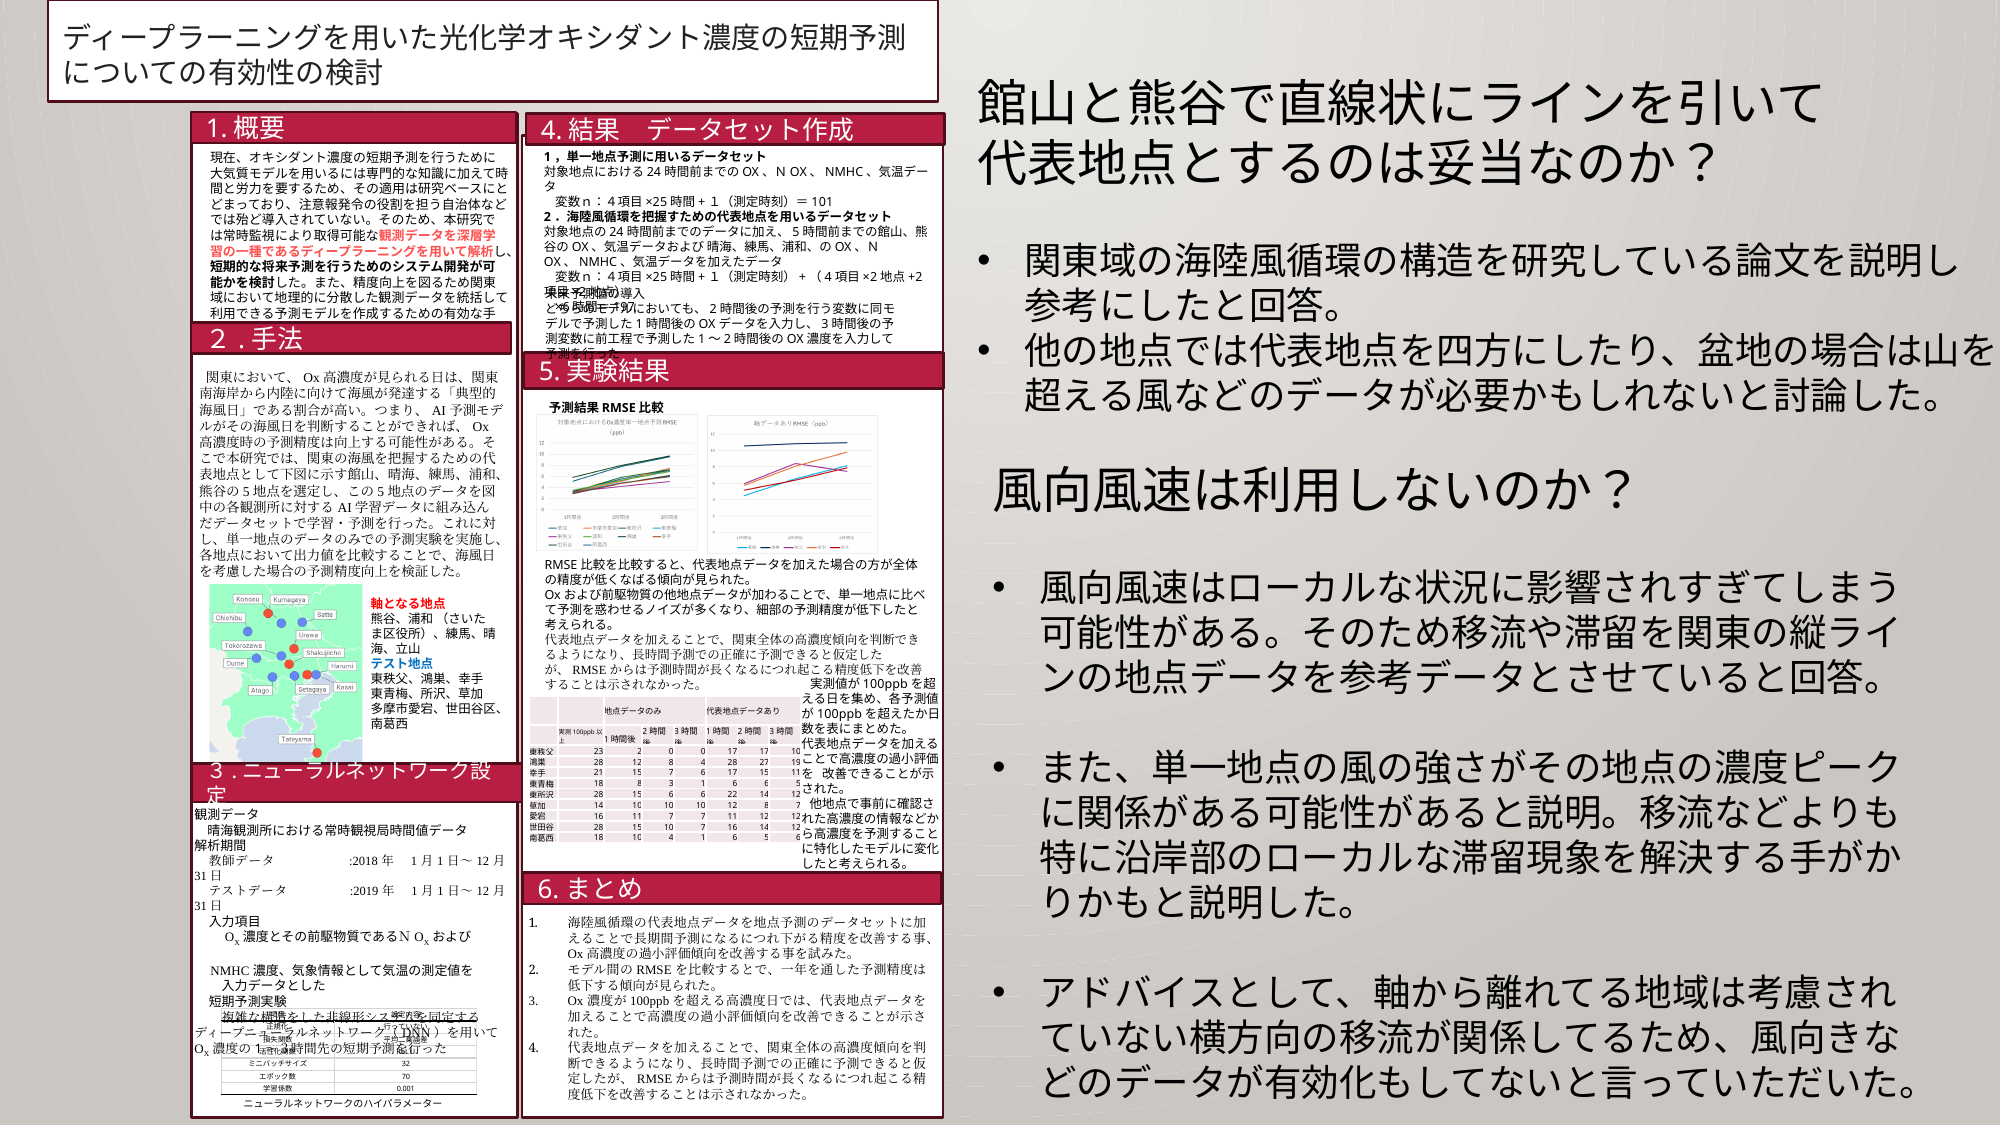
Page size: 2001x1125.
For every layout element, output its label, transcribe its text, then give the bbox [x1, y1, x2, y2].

table_cell 0 [643, 746, 673, 755]
table_cell 28 [559, 789, 603, 798]
table_cell 草加 [530, 800, 557, 809]
table_cell 2時間後 [738, 726, 768, 744]
table_cell 18 [559, 833, 603, 842]
table_cell 10 [643, 800, 673, 809]
table_cell 16 [707, 822, 737, 831]
table_cell 17 [707, 746, 737, 755]
text_box ２.手法 [190, 321, 512, 355]
table_cell 世田谷 [530, 822, 557, 831]
text_box 軸となる地点 熊谷、浦和 （さいたま区役所）、練馬、晴海、立山 テスト地点 東秩父、鴻巣、幸手 東青梅、所沢、草加 多摩市愛宕、世田谷区、南葛西 [363, 589, 512, 739]
text_box 5.実験結果 [523, 351, 945, 390]
table_cell 6 [675, 768, 705, 777]
table_cell 3時間後 [770, 726, 786, 744]
text_box 1.概要 [190, 111, 517, 144]
table_cell 19 [770, 757, 786, 766]
text_box 4.結果 データセット作成 [525, 112, 946, 146]
table_cell 6 [770, 833, 786, 842]
text_box 館山と熊谷で直線状にラインを引いて 代表地点とするのは妥当なのか？ 関東域の海陸風循環の構造を研究している論文を説明し 参考にしたと回答。 他の地点では代表地点を四方にしたり、盆地の場合は山を 超える風などのデータが必要かもしれないと討論した。 [962, 64, 2000, 425]
table_cell 7 [770, 800, 786, 809]
table_cell 17 [738, 746, 768, 755]
table_header [530, 715, 557, 724]
table_header 地点データのみ [605, 715, 705, 724]
table_cell 12 [770, 811, 786, 820]
text_box 風向風速は利用しないのか？ 風向風速はローカルな状況に影響されすぎてしまう可能性がある。そのため移流や滞留を関東の縦ラインの地点データを参考データとさせていると回答。 また、単一地点の風の強さがその地点の濃度ピークに関係がある可能性があると説明。移流などよりも特に沿岸部のローカルな滞留現象を解決する手がかりかもと説明した。 アドバイスとして、軸から離れてる地域は考慮されていない横方向の移流が関係してるため、風向きなどのデータが有効化もしてないと言っていただいた。 [977, 451, 1922, 1111]
text_box 1，単一地点予測に用いるデータセット 対象地点における24時間前までのOX、ＮOX、NMHC、気温データ 変数ｎ：４項目×25時間+１（測定時刻）＝101 2．海陸風循環を把握すための代表地点を用いるデータセット 対象地点の24時間前までのデータに加え、5時間前までの館山、熊谷のOX、気温データおよび 晴海、練馬、浦和、のOX、ＮOX、NMHC、気温データを加えたデータ 変数ｎ：４項目×25時間+１（測定時刻）+（4項目×2地点+2項目×2地点） ×6時間＝197 [529, 142, 945, 352]
table_cell 6 [738, 779, 768, 788]
table_cell 15 [738, 768, 768, 777]
table_cell 7 [675, 811, 705, 820]
table_cell 27 [738, 757, 768, 766]
text_box 6.まとめ [522, 871, 942, 905]
table_cell 4 [675, 757, 705, 766]
table_cell 12 [605, 757, 641, 766]
table_cell 28 [559, 822, 603, 831]
picture [706, 415, 879, 554]
table_cell 5 [770, 779, 786, 788]
text_box RMSE比較を比較すると、代表地点データを加えた場合の方が全体の精度が低くなばる傾向が見られた。 Oxおよび前駆物質の他地点データが加わることで、単一地点に比べて予測を惑わせるノイズが多くなり、細部の予測精度が低下したと考えられる。 代表地点データを加えることで、関東全体の高濃度傾向を判断できるようになり、長時間予測での正確に予測できると仮定したが、RMSEからは予測時間が長くなるにつれ起こる精度低下を改善することは示されなかった。 [529, 549, 944, 715]
table_cell 8 [738, 800, 768, 809]
text_box 関東において、Ox高濃度が見られる日は、関東南海岸から内陸に向けて海風が発達する「典型的海風日」である割合が高い。つまり、AI予測モデルがその海風日を判断することができれば、Ox高濃度時の予測精度は向上する可能性がある。そこで本研究では、関東の海風を把握するための代表地点として下図に示す館山、晴海、練馬、浦和、熊谷の5地点を選定し、この5地点のデータを図中の各観測所に対するAI学習データに組み込んだデータセットで学習・予測を行った。これに対し、単一地点のデータのみでの予測実験を実施し、各地点において出力値を比較することで、海風日を考慮した場合の予測精度向上を検証した。 [184, 361, 518, 587]
table_cell 12 [707, 800, 737, 809]
table_cell 6 [707, 779, 737, 788]
text_box [190, 1081, 513, 1119]
table_cell 3 [643, 779, 673, 788]
table_cell 15 [605, 789, 641, 798]
table_cell 愛宕 [530, 811, 557, 820]
table_cell 14 [738, 789, 768, 798]
table_header 代表地点データあり [707, 715, 786, 724]
text_box 現在、オキシダント濃度の短期予測を行うために大気質モデルを用いるには専門的な知識に加えて時間と労力を要するため、その適用は研究ベースにとどまっており、注意報発令の役割を担う自治体などでは殆ど導入されていない。そのため、本研究では常時監視により取得可能な観測データを深層学習の一種であるディープラーニングを用いて解析し、短期的な将来予測を行うためのシステム開発が可能かを検討した。また、精度向上を図るため関東域において地理的に分散した観測データを統括して利用できる予測モデルを作成するための有効な手法を提案した。 [195, 142, 523, 345]
table_cell 10 [770, 746, 786, 755]
text_box ディープラーニングを用いた光化学オキシダント濃度の短期予測 についての有効性の検討 [52, 13, 919, 94]
text_box ３.ニューラルネットワーク設定 [190, 762, 523, 799]
text_box [521, 134, 944, 871]
table_cell 17 [707, 768, 737, 777]
text_box 実測値が100ppbを超える日を集め、各予測値が100ppbを超えたか日数を表にまとめた。 代表地点データを加えることで高濃度の過小評価を 改善できることが示された。 他地点で事前に確認された高濃度の情報などから高濃度を予測することに特化したモデルに変化したと考えられる。 [786, 668, 958, 879]
text_box [523, 879, 944, 1119]
table_cell 11 [707, 811, 737, 820]
text_box [190, 144, 195, 321]
table_cell 28 [707, 757, 737, 766]
table_cell 10 [605, 833, 641, 842]
table_cell 14 [738, 822, 768, 831]
picture [220, 1007, 478, 1096]
table_cell 28 [559, 757, 603, 766]
table_cell 16 [559, 811, 603, 820]
table_cell 1 [675, 833, 705, 842]
table_cell 10 [675, 800, 705, 809]
text_box 海陸風循環の代表地点データを地点予測のデータセットに加えることで長期間予測になるにつれ下がる精度を改善する事、Ox高濃度の過小評価傾向を改善する事を試みた。 モデル間のRMSEを比較するとで、一年を通した予測精度は低下する傾向が見られた。 Ox濃度が100ppbを超える高濃度日では、代表地点データを加えることで高濃度の過小評価傾向を改善できることが示された。 代表地点データを加えることで、関東全体の高濃度傾向を判断できるようになり、長時間予測での正確に予測できると仮定したが、RMSEからは予測時間が長くなるにつれ起こる精度低下を改善することは示されなかった。 [513, 907, 941, 1125]
table_cell 4 [643, 833, 673, 842]
text_box 観測データ 晴海観測所における常時観視局時間値データ 解析期間 教師データ :2018年 1月1日～12月31日 テストデータ :2019年 1月1日～12月31日 入力項目 OX濃度とその前駆物質であるＮOXおよび NMHC濃度、気象情報として気温の測定値を 入力データとした 短期予測実験 複雑な構造をした非線形システムを同定するディープニューラルネットワーク（DNN）を用いてOX濃度の1～３時間先の短期予測を行った [179, 799, 523, 1081]
table_cell 1時間後 [605, 726, 641, 744]
table_cell 7 [643, 768, 673, 777]
table_cell 6 [675, 789, 705, 798]
table_cell 22 [707, 789, 737, 798]
table_cell 21 [559, 768, 603, 777]
table_cell 15 [605, 822, 641, 831]
table_cell 1時間後 [707, 726, 737, 744]
table_cell [530, 726, 557, 744]
table_cell 南葛西 [530, 833, 557, 842]
table_cell 7 [643, 811, 673, 820]
table_cell 2 [605, 746, 641, 755]
table_cell 東秩父 [530, 746, 557, 755]
table_cell 11 [770, 768, 786, 777]
table_cell 東青梅 [530, 779, 557, 788]
table_cell 8 [643, 757, 673, 766]
table_cell 東所沢 [530, 789, 557, 798]
table_cell 3時間後 [675, 726, 705, 744]
table_cell 6 [707, 833, 737, 842]
table_cell 18 [559, 779, 603, 788]
table_cell 11 [605, 811, 641, 820]
table_cell 7 [675, 822, 705, 831]
text_box 未来予測値の導入 どちらのモデルにおいても、2時間後の予測を行う変数に同モデルで予測した1時間後のOXデータを入力し、3時間後の予測変数に前工程で予測した1～2時間後のOX濃度を入力して予測を行った [530, 352, 912, 369]
text_box [47, 0, 939, 103]
table_header [559, 715, 603, 724]
picture [536, 413, 698, 551]
table_cell 6 [643, 789, 673, 798]
table_cell 10 [643, 822, 673, 831]
table_cell 5 [738, 833, 768, 842]
table_cell 8 [605, 779, 641, 788]
table_cell 12 [770, 822, 786, 831]
table_cell 15 [605, 768, 641, 777]
table_cell 14 [559, 800, 603, 809]
text_box ニューラルネットワークのハイパラメーター [228, 1090, 513, 1118]
text_box 予測結果RMSE比較 [534, 392, 690, 423]
picture [209, 584, 363, 762]
table_cell 実測100ppb以上 [559, 726, 603, 744]
table_cell 23 [559, 746, 603, 755]
table_cell 0 [675, 746, 705, 755]
table_cell 12 [738, 811, 768, 820]
text_box [190, 345, 519, 762]
table_cell 12 [770, 789, 786, 798]
table_cell 2時間後 [643, 726, 673, 744]
table_cell 1 [675, 779, 705, 788]
table_cell 幸手 [530, 768, 557, 777]
table_cell 鴻巣 [530, 757, 557, 766]
table_cell 10 [605, 800, 641, 809]
